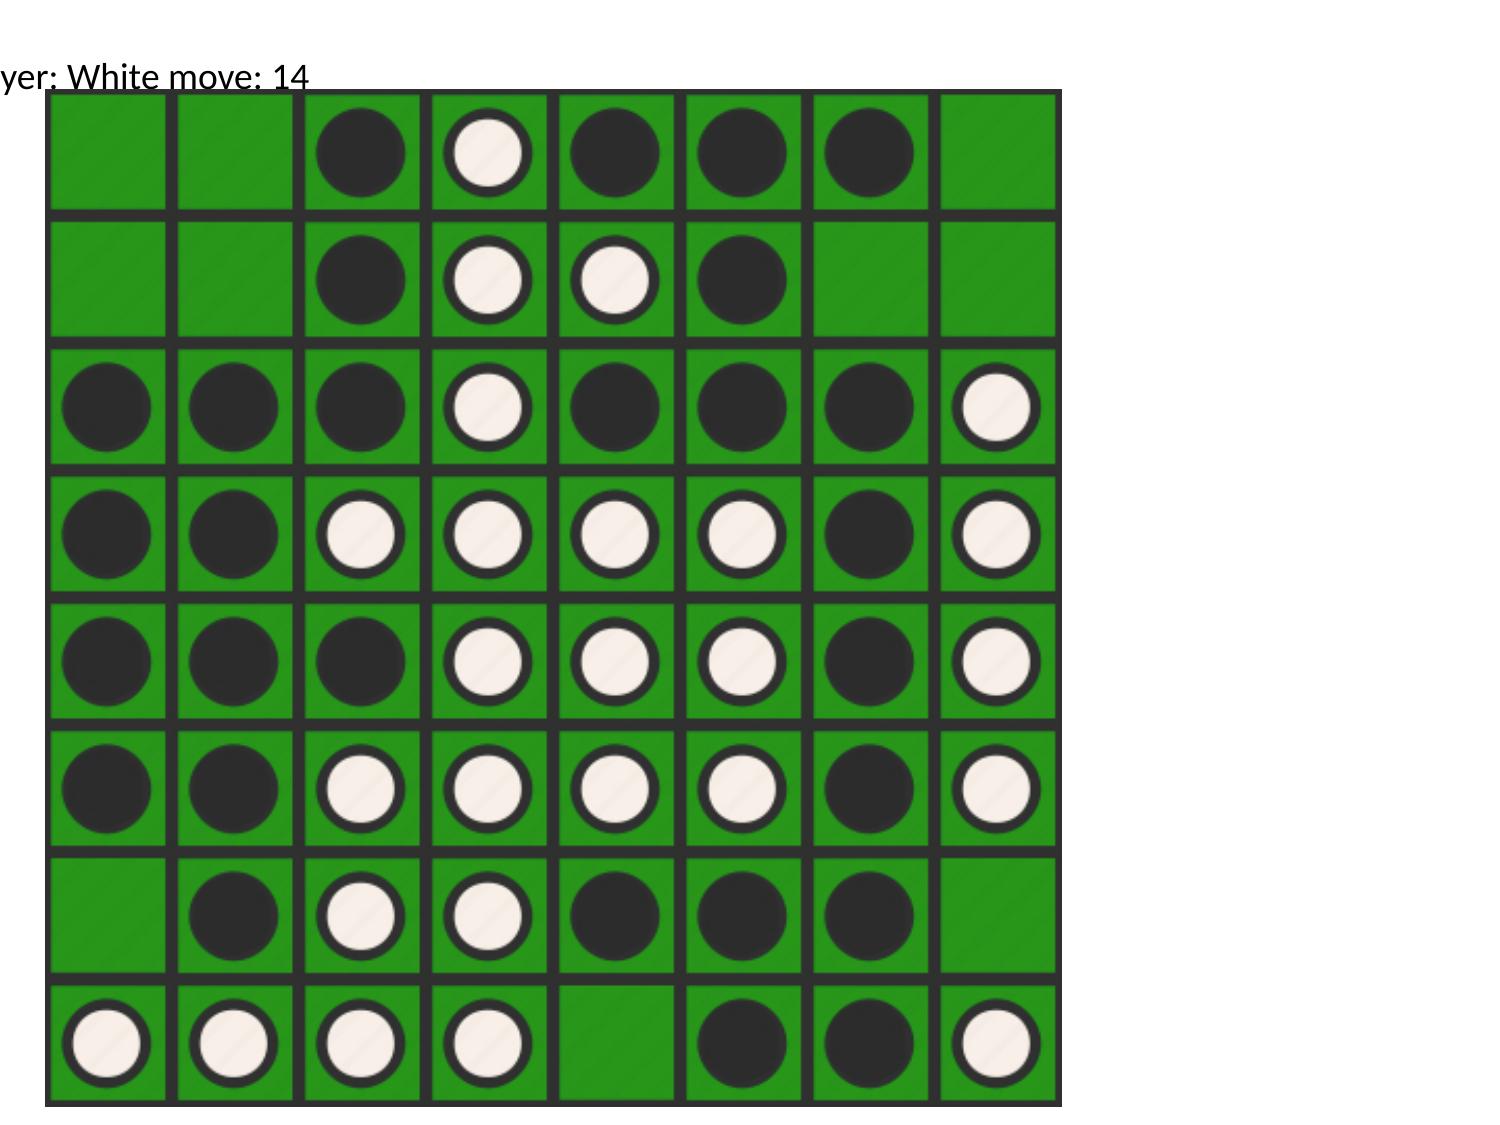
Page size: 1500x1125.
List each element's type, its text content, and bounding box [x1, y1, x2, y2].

text_box turn: 50 player: White move: 14 [0, 44, 325, 105]
picture [44, 89, 1062, 1107]
